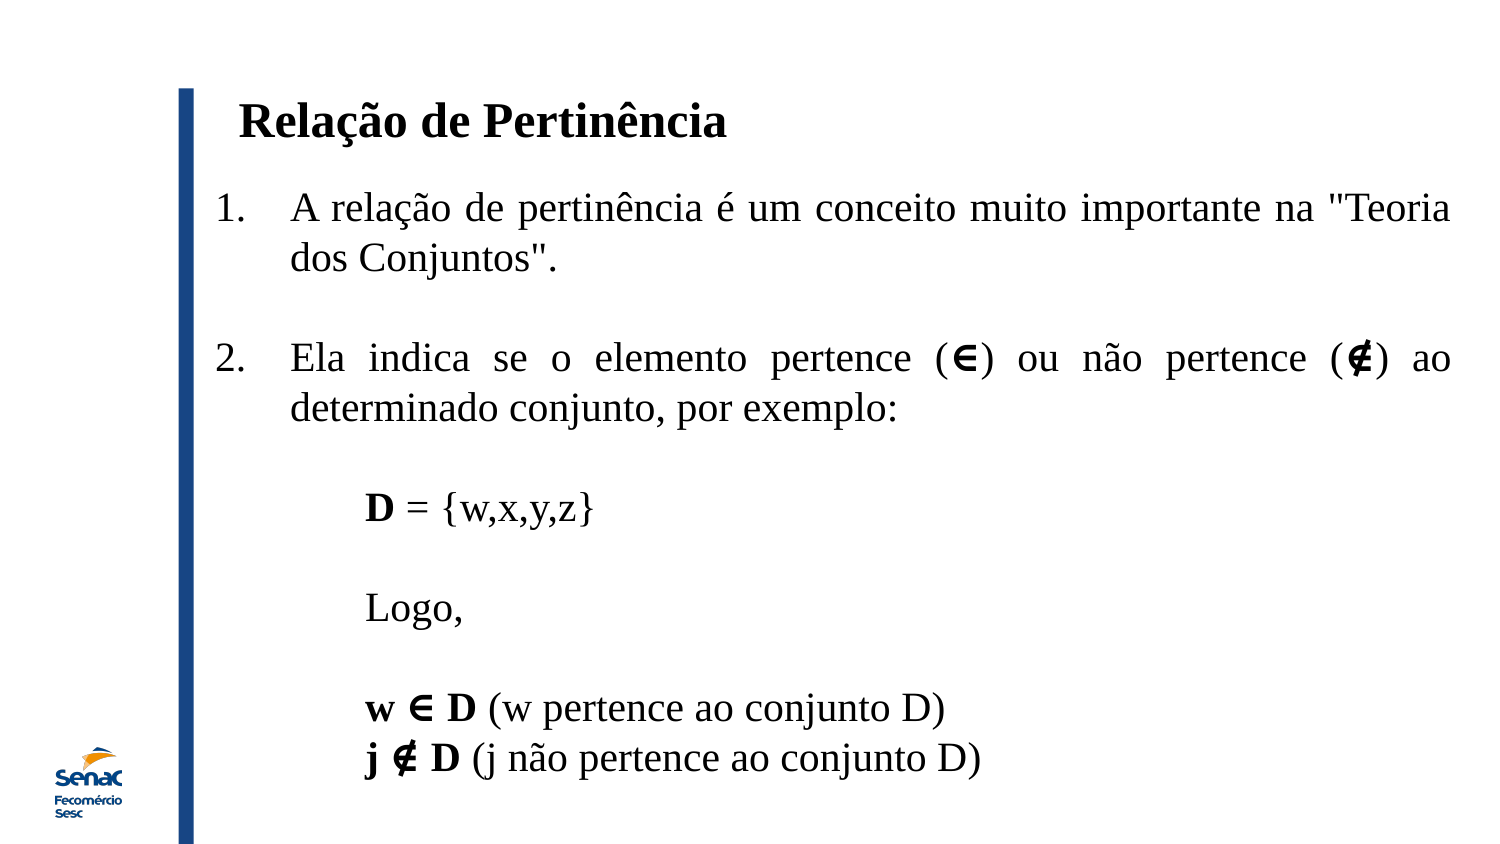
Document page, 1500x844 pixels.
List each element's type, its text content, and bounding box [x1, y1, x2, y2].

text_box Relação de Pertinência [223, 79, 1500, 155]
picture [55, 747, 122, 818]
text_box A relação de pertinência é um conceito muito importante na "Teoria dos Conjuntos". Ela indica se o elemento pertence (∈) ou não pertence (∉) ao determinado conjunto, por exemplo: D = {w,x,y,z} Logo, w ∈ D (w pertence ao conjunto D) j ∉ D (j não pertence ao conjunto D) [200, 172, 1467, 788]
